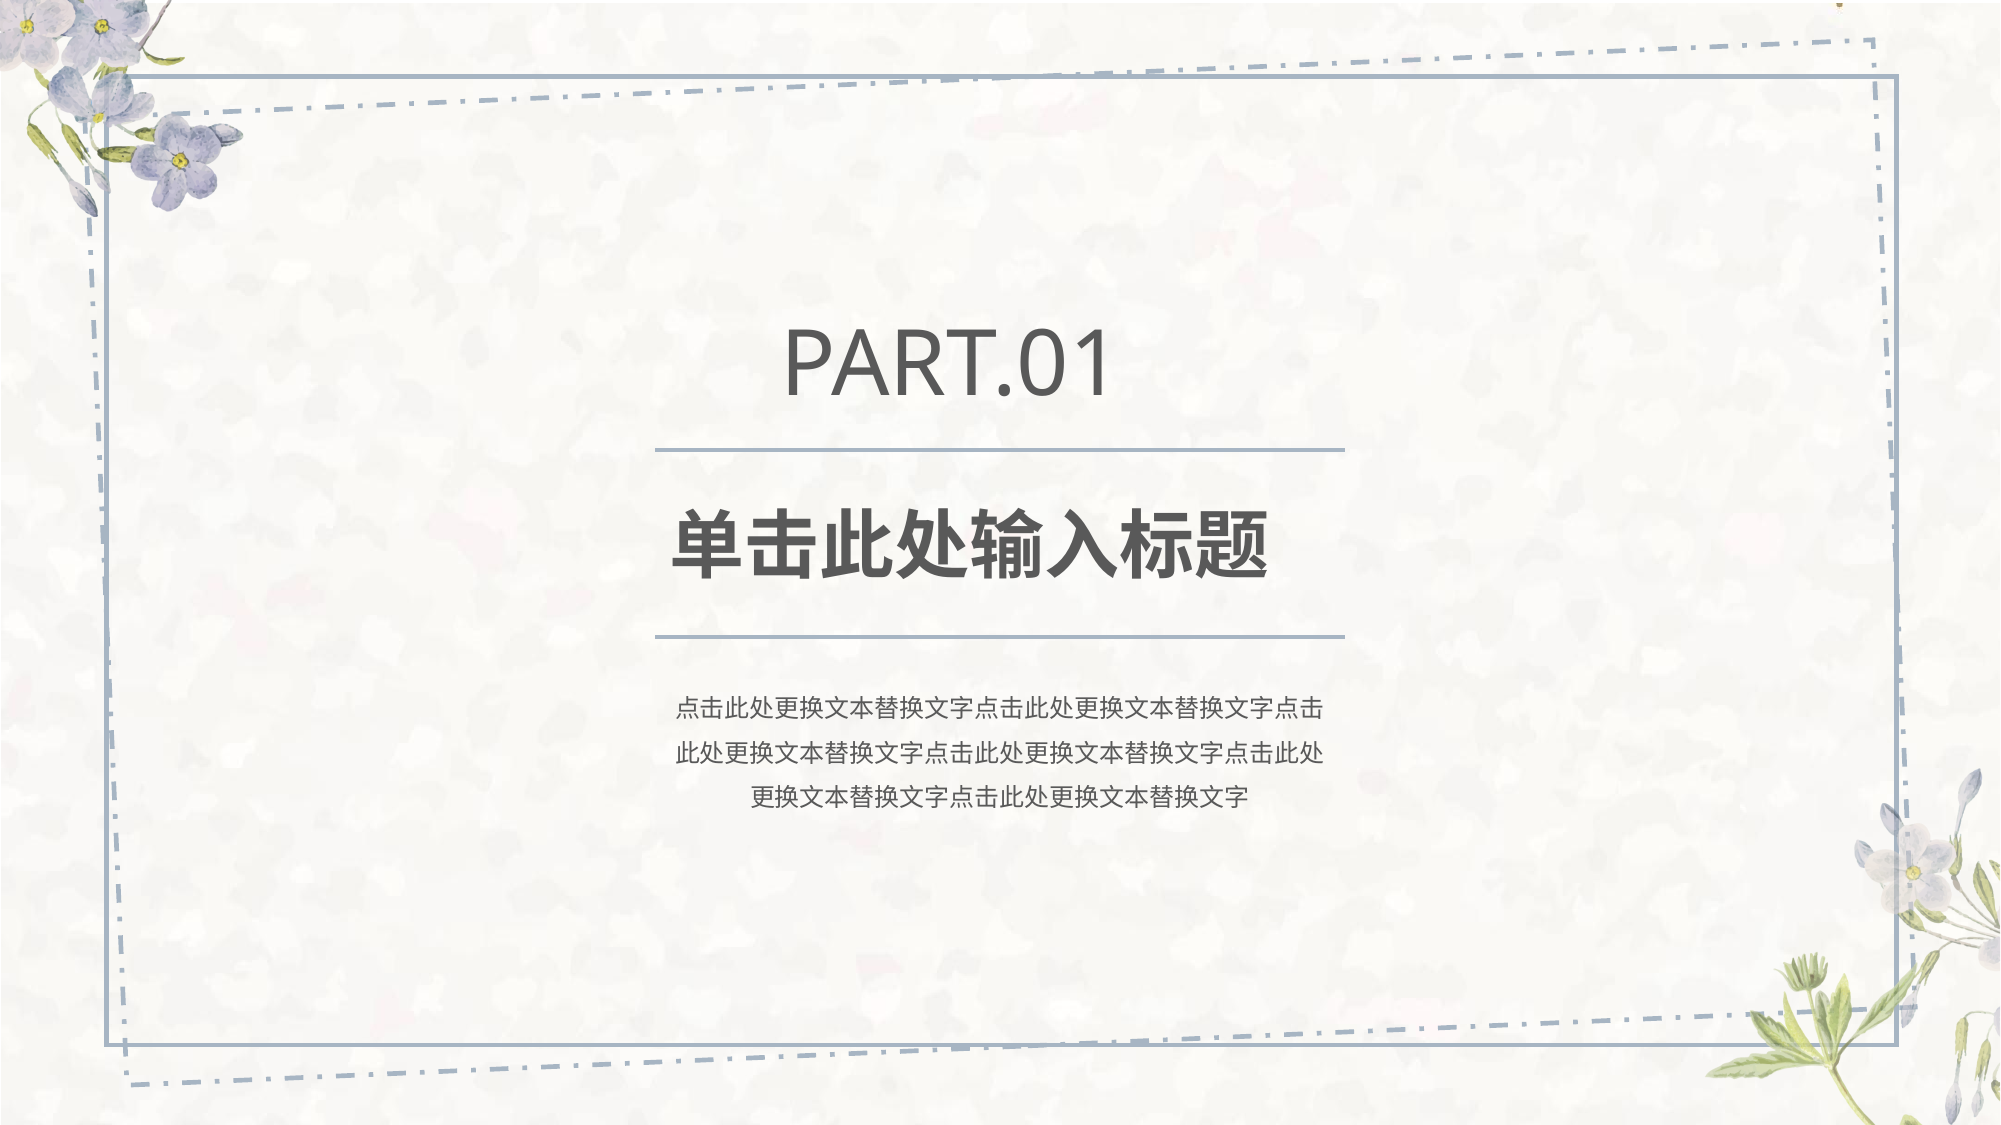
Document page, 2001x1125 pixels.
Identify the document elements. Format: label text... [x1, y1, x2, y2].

text_box 点击此处更换文本替换文字点击此处更换文本替换文字点击此处更换文本替换文字点击此处更换文本替换文字点击此处更换文本替换文字点击此处更换文本替换文字 [655, 669, 1345, 820]
text_box 单击此处输入标题 [655, 490, 1345, 596]
picture [0, 0, 2001, 1125]
text_box PART.01 [765, 296, 1235, 421]
